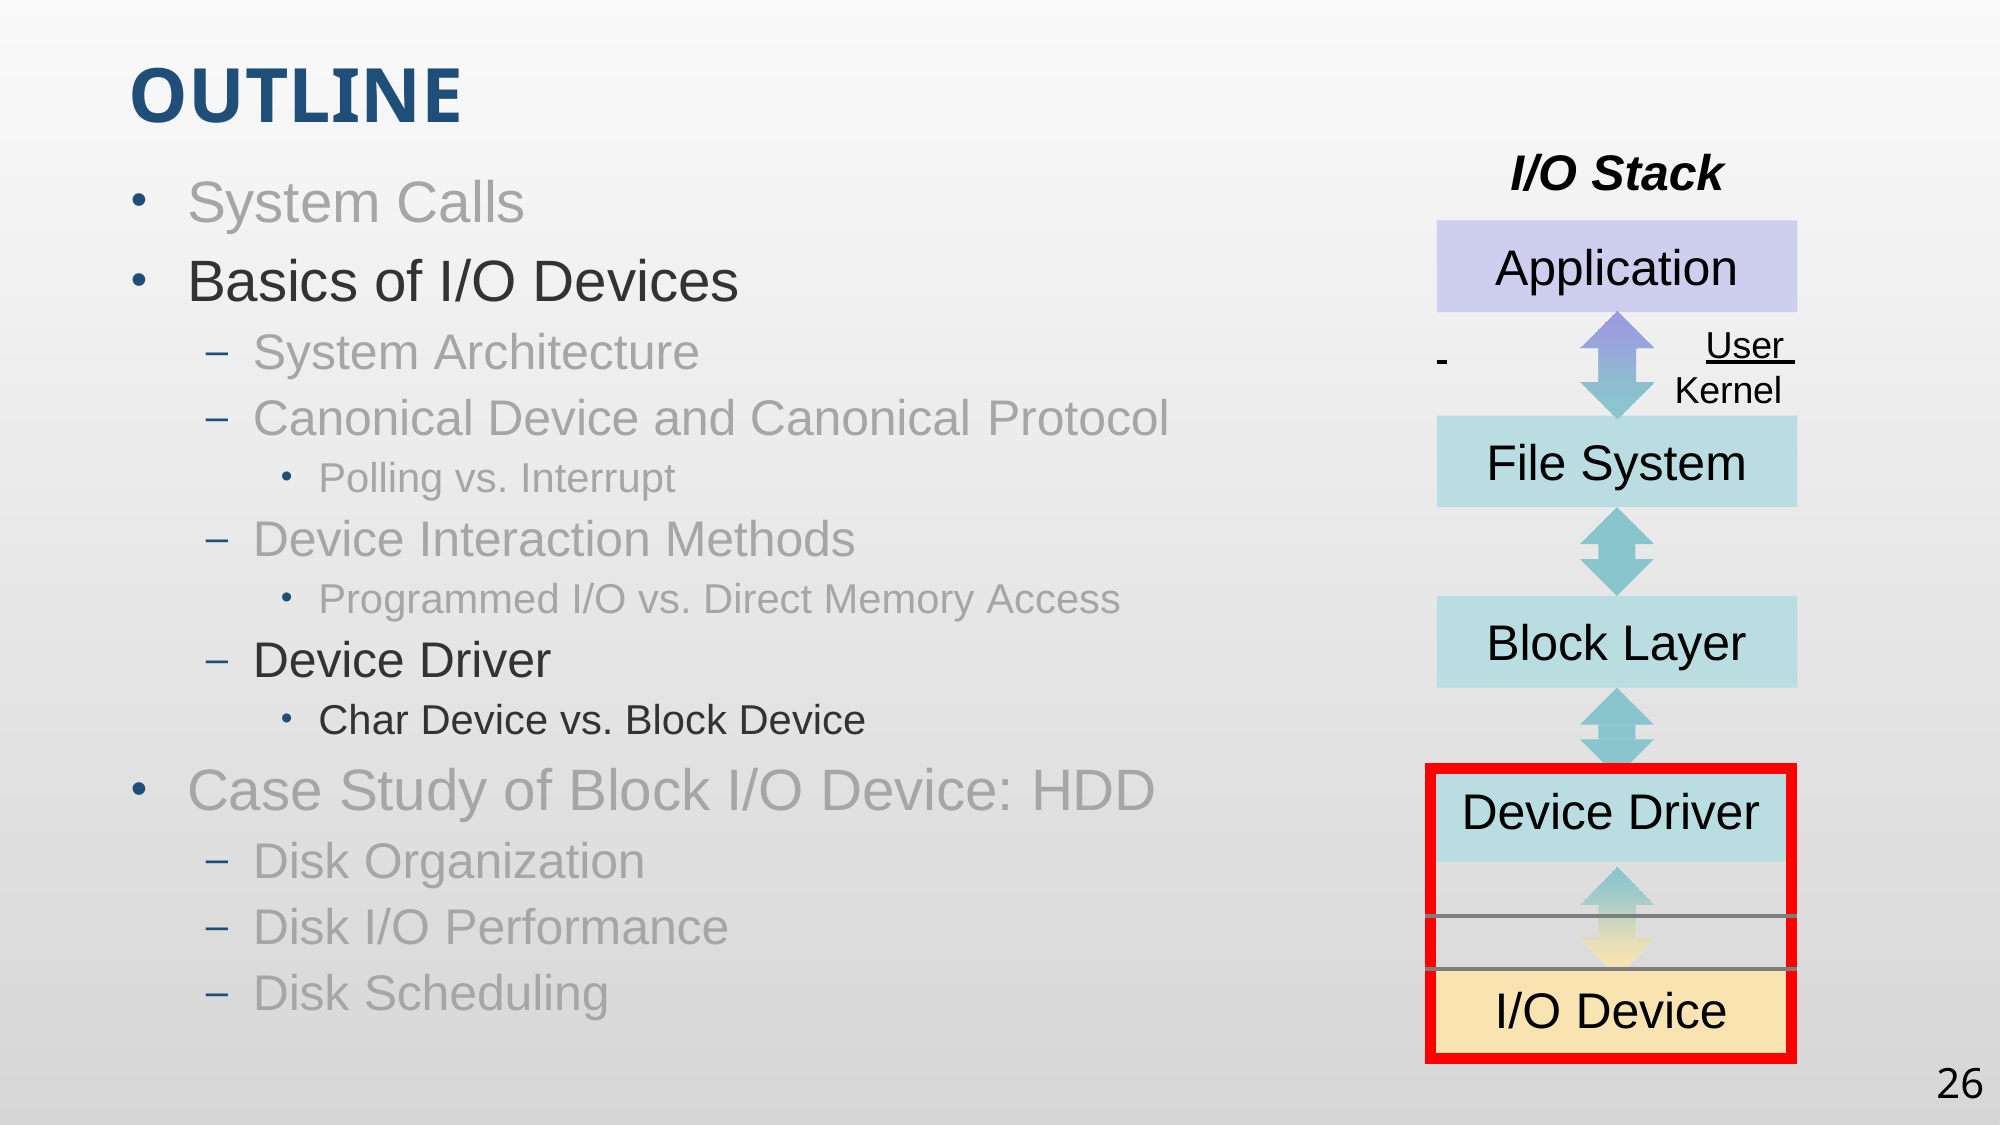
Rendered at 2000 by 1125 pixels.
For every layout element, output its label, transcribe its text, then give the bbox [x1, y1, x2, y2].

text_box Application [1493, 232, 1742, 295]
text_box [1580, 311, 1654, 318]
list System Calls Basics of I/O Devices System Architecture Canonical Device and Canonical Protocol Polling vs. Interrupt Device Interaction Methods Programmed I/O vs. Direct Memory Access Device Driver Char Device vs. Block Device Case Study of Block I/O Device: HDD Disk Organization Disk I/O Performance Disk Scheduling [113, 164, 1922, 1076]
text_box [1436, 595, 1798, 688]
text_box File System [1484, 428, 1750, 491]
text_box [1436, 220, 1798, 313]
table_cell [1436, 862, 1786, 914]
text_box Block Layer [1484, 608, 1750, 671]
text_box [1436, 415, 1798, 508]
text_box Outline [113, 30, 1810, 147]
table_cell [1436, 918, 1786, 967]
table_cell I/O Device [1436, 971, 1786, 1053]
text_box 26 [1811, 1070, 2000, 1101]
table_header Device Driver [1436, 774, 1786, 862]
text_box [1579, 687, 1654, 763]
text_box User Kernel [1434, 318, 1800, 411]
text_box [1580, 411, 1654, 419]
text_box I/O Stack [1508, 138, 1727, 201]
text_box [1579, 507, 1654, 597]
